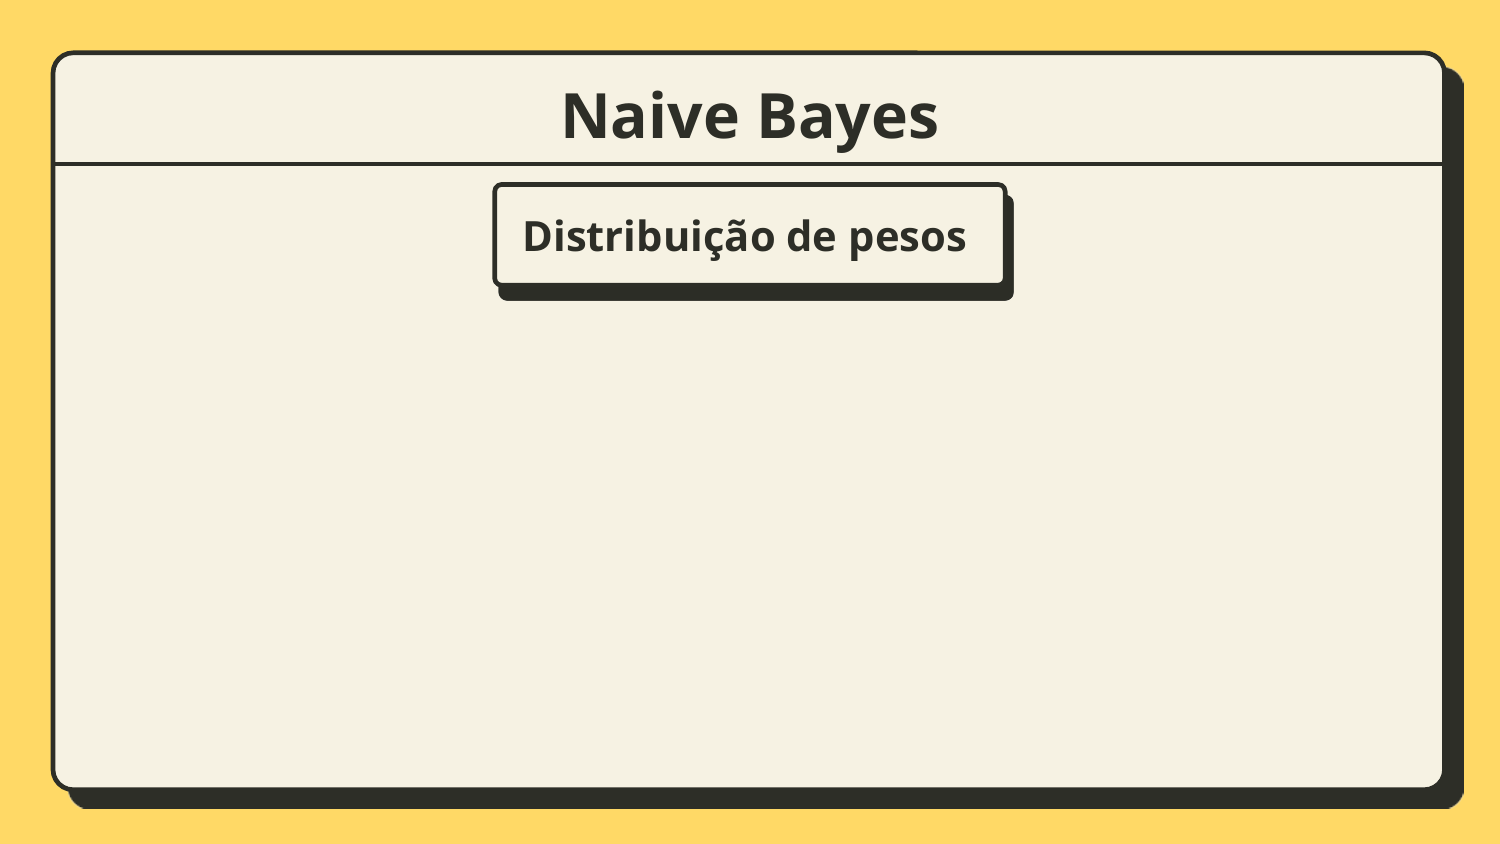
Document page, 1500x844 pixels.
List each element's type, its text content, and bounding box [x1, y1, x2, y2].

title Naive Bayes [118, 86, 1382, 167]
text_box Distribuição de pesos [494, 184, 1006, 286]
